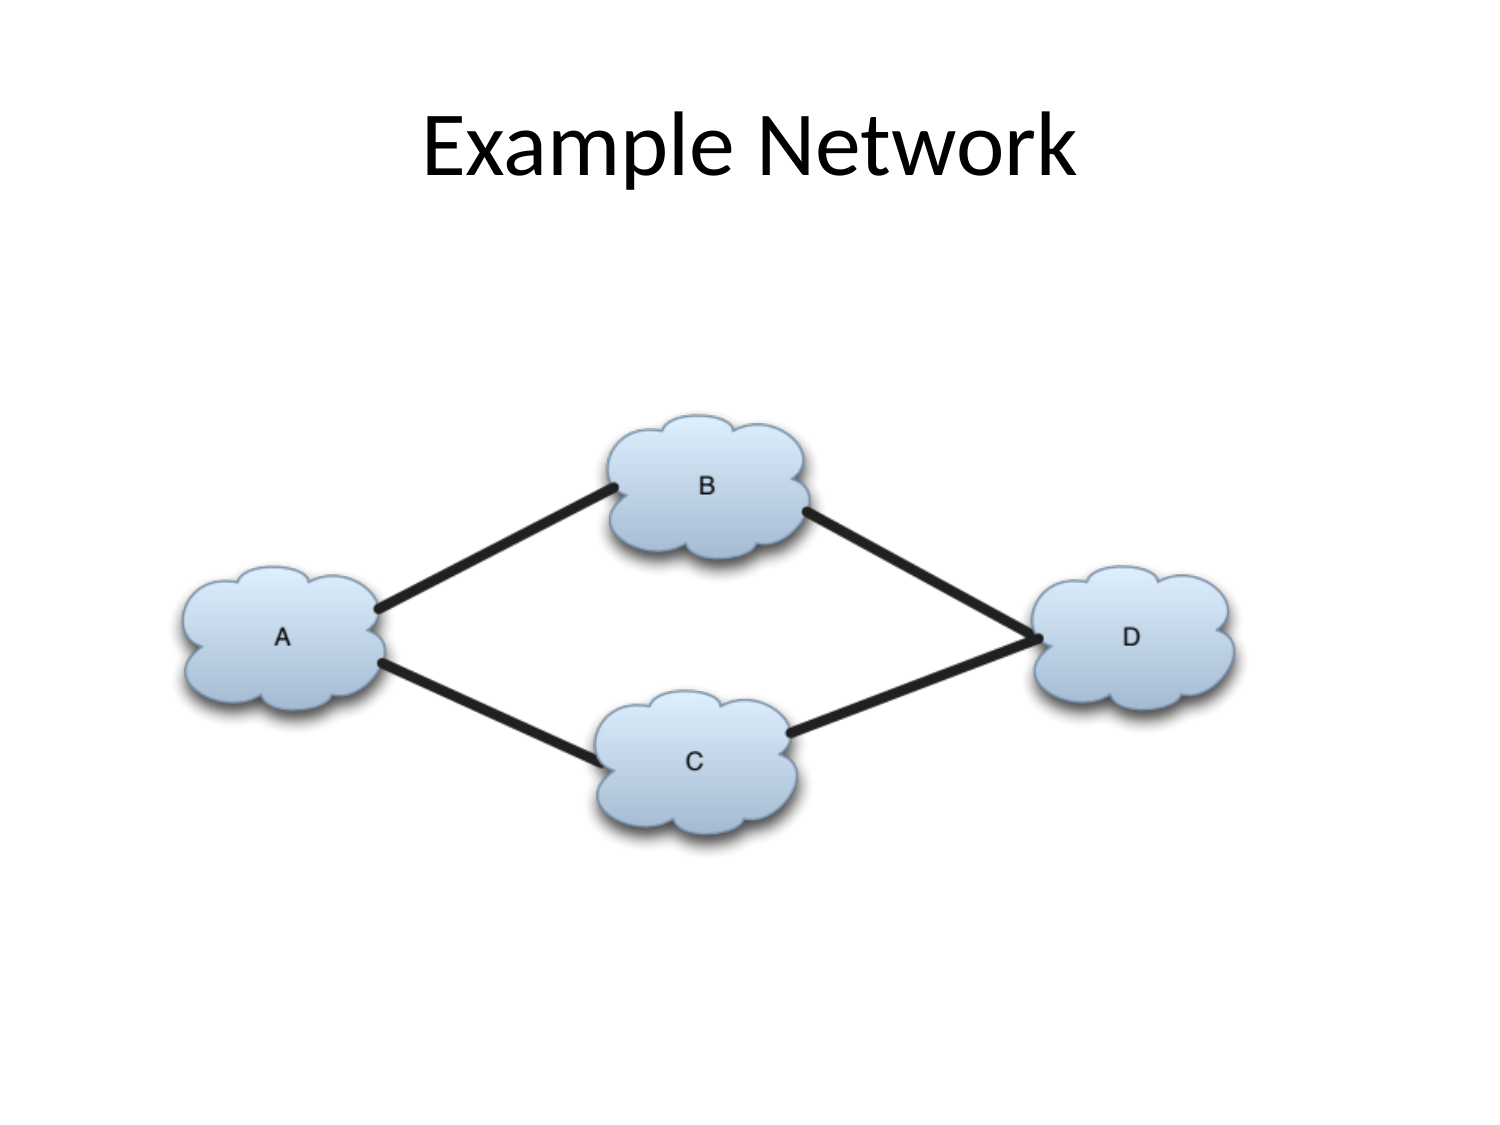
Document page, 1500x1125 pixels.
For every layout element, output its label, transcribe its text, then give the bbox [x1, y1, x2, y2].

picture [150, 397, 1262, 865]
title Example Network [75, 45, 1425, 233]
